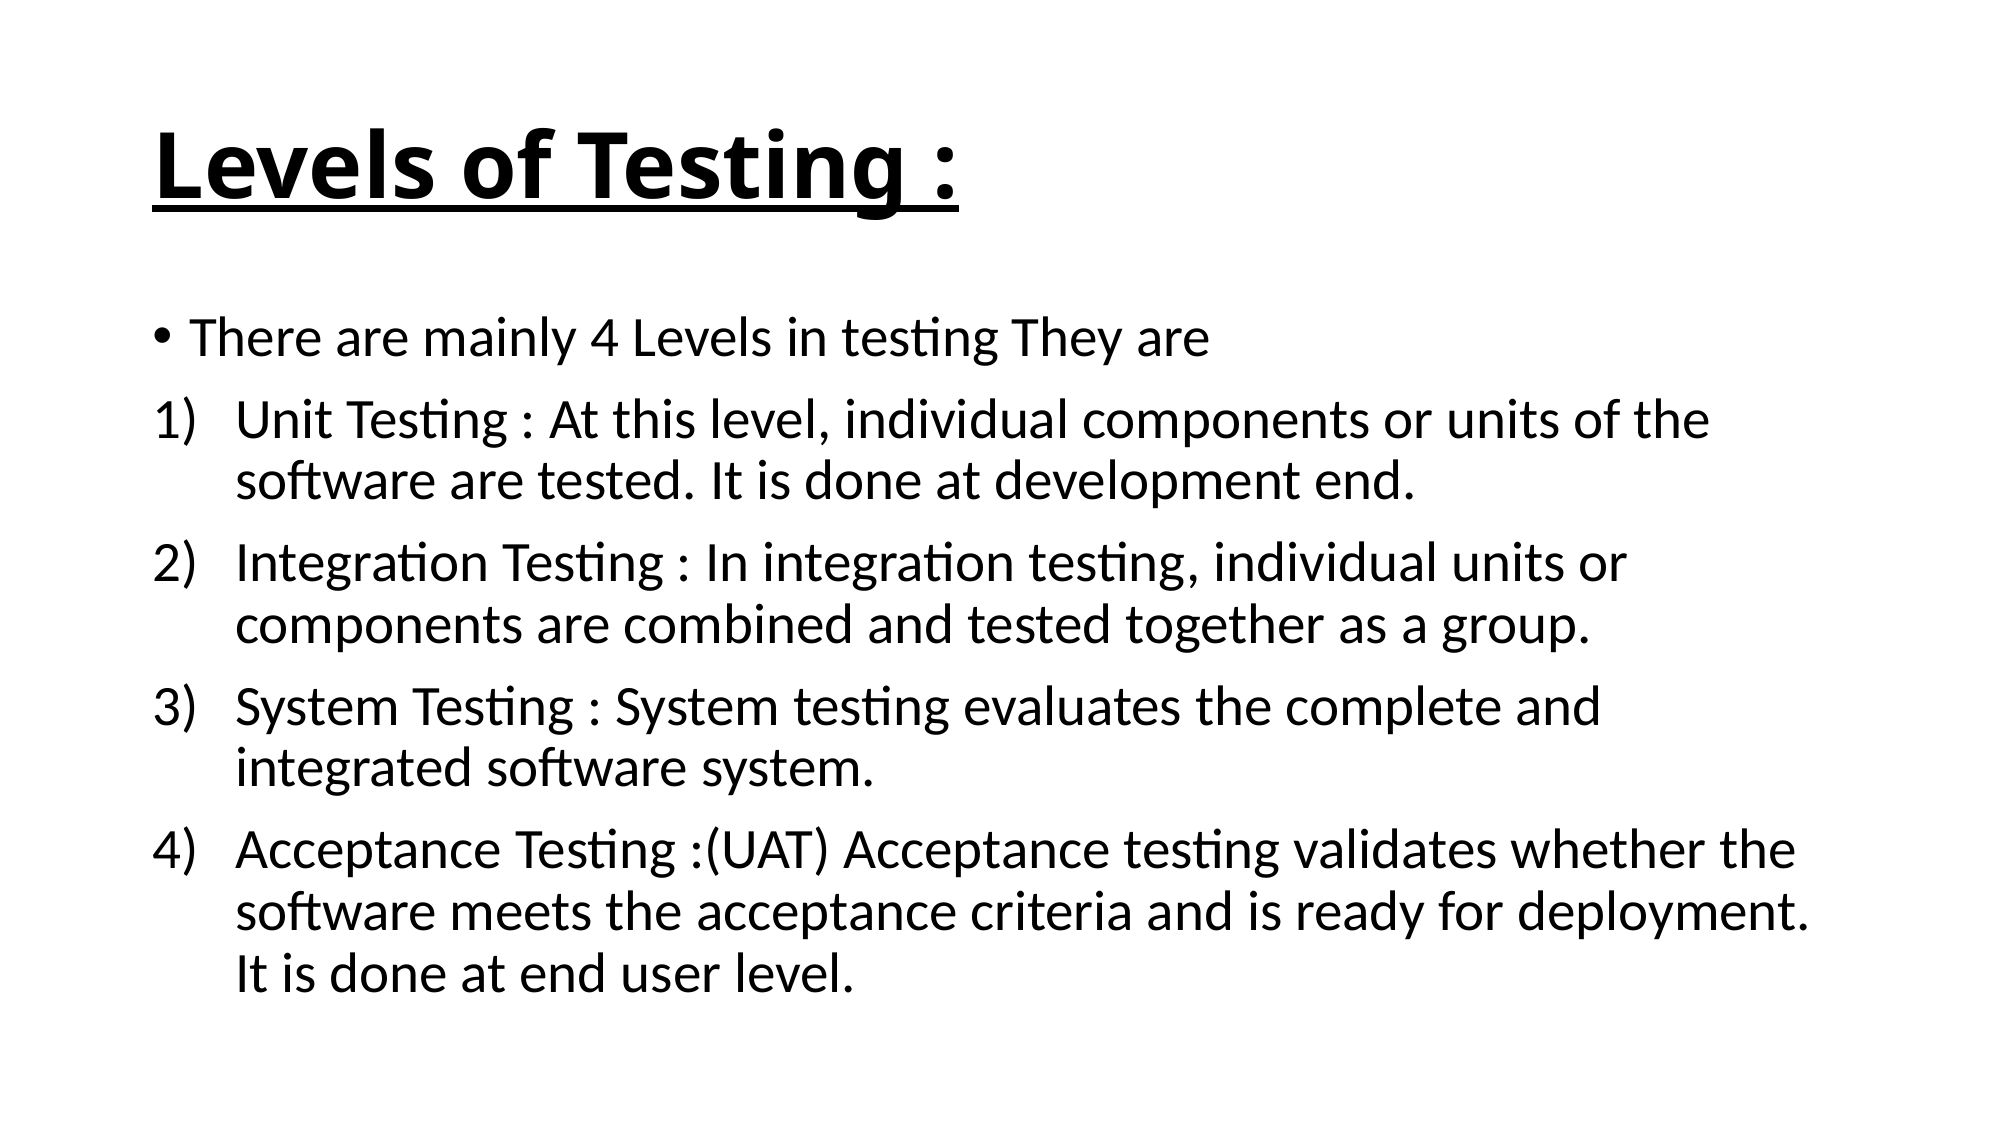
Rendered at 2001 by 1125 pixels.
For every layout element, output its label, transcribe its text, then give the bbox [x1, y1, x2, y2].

list There are mainly 4 Levels in testing They are Unit Testing : At this level, individual components or units of the software are tested. It is done at development end. Integration Testing : In integration testing, individual units or components are combined and tested together as a group. System Testing : System testing evaluates the complete and integrated software system. Acceptance Testing :(UAT) Acceptance testing validates whether the software meets the acceptance criteria and is ready for deployment. It is done at end user level. [137, 299, 1863, 1014]
title Levels of Testing : [137, 59, 1863, 278]
